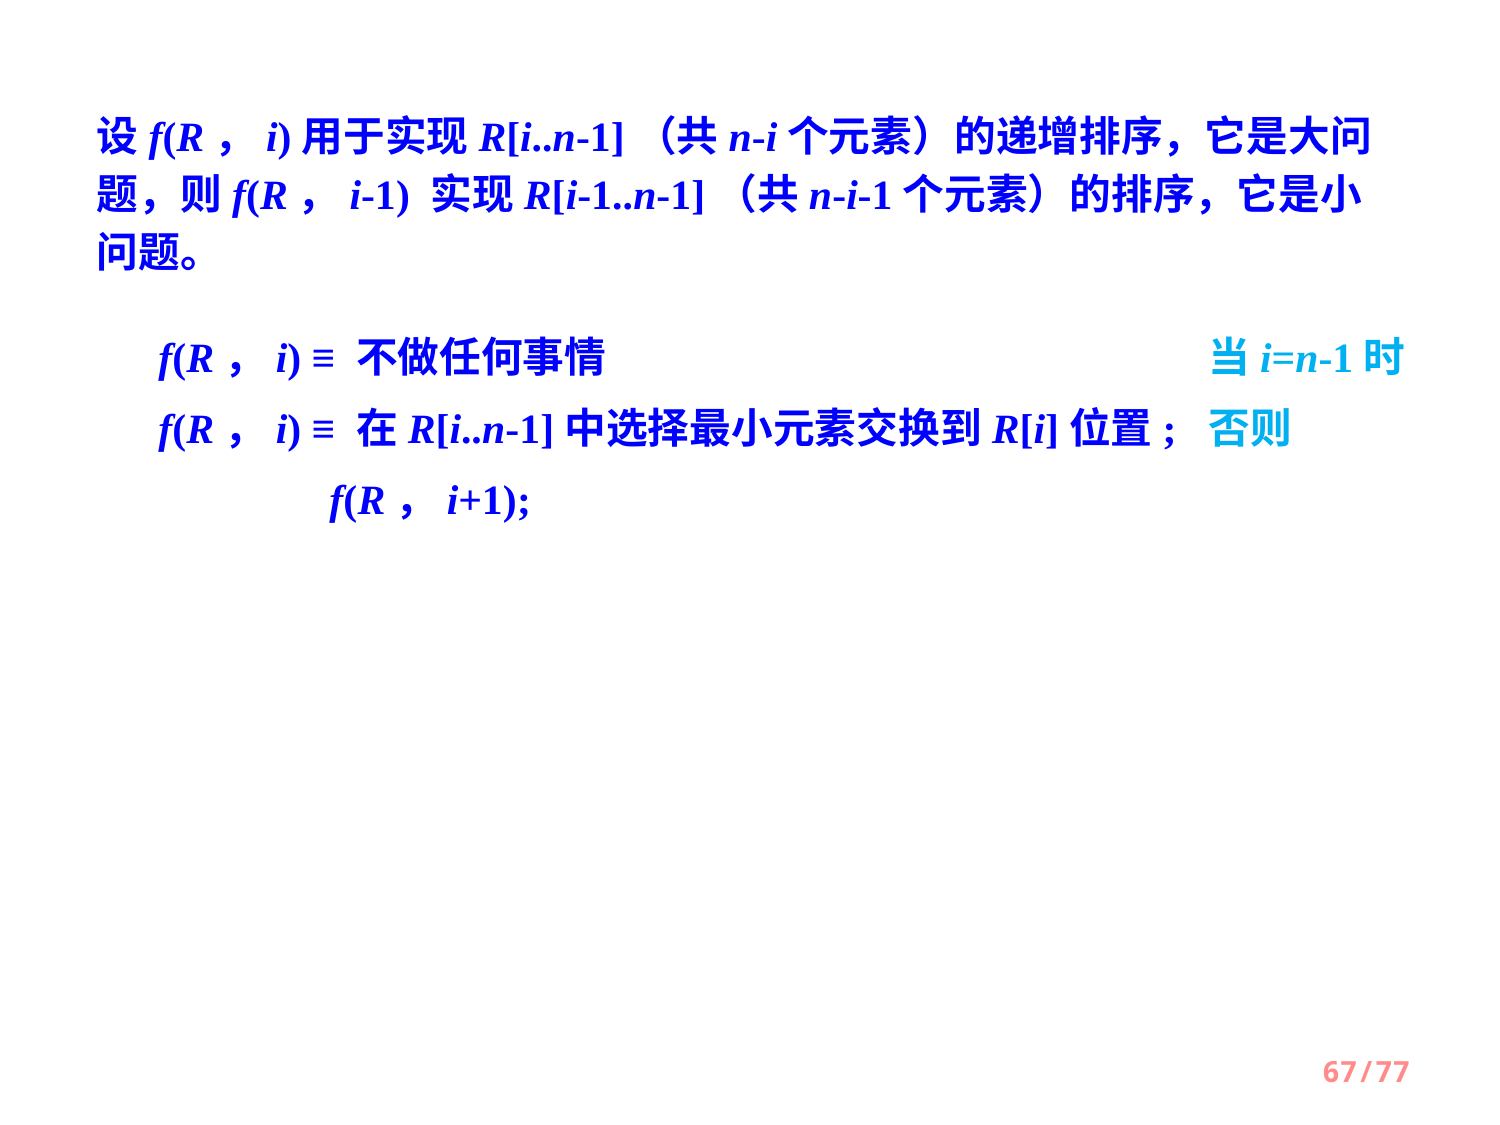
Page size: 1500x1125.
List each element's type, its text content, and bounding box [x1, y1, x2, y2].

slide_number 67/77 [1074, 1042, 1425, 1103]
text_box 设f(R，i)用于实现R[i..n-1]（共n-i个元素）的递增排序，它是大问题，则f(R，i-1) 实现R[i-1..n-1]（共n-i-1个元素）的排序，它是小问题。 [82, 93, 1395, 284]
text_box f(R，i) ≡ 不做任何事情 当i=n-1时 f(R，i) ≡ 在R[i..n-1]中选择最小元素交换到R[i]位置; 否则 f(R，i+1); [127, 303, 1467, 542]
